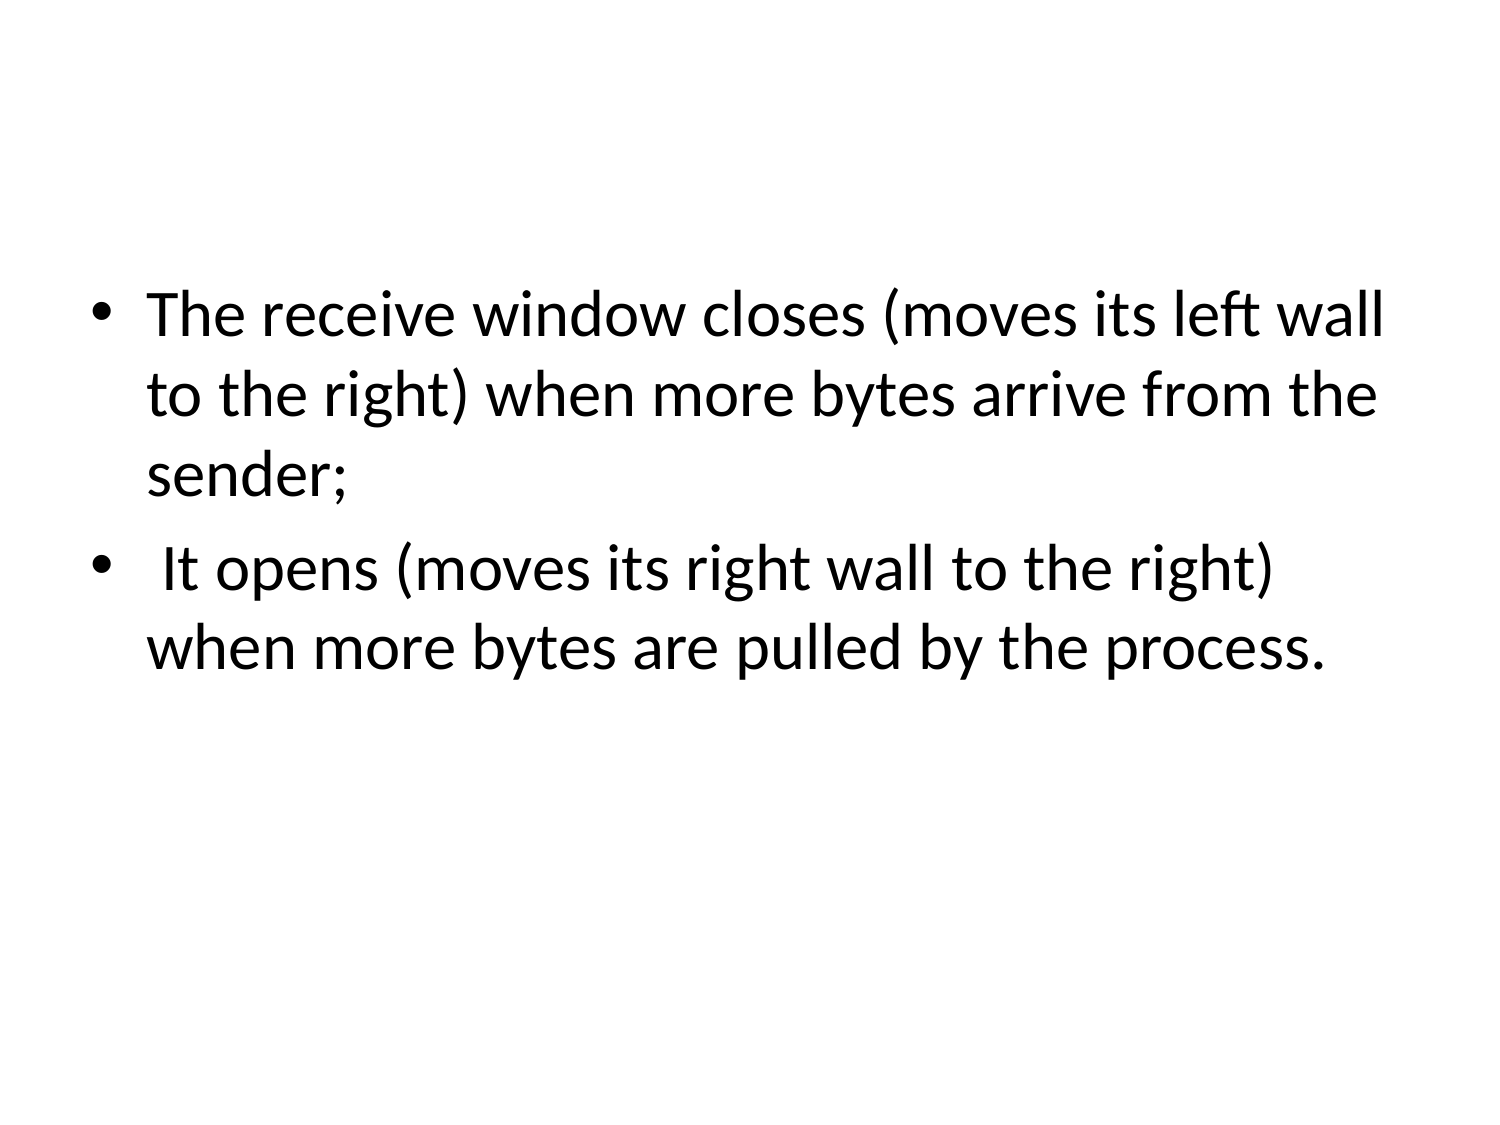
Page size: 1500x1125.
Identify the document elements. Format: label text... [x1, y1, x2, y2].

list The receive window closes (moves its left wall to the right) when more bytes arrive from the sender; It opens (moves its right wall to the right) when more bytes are pulled by the process. [75, 262, 1425, 1005]
